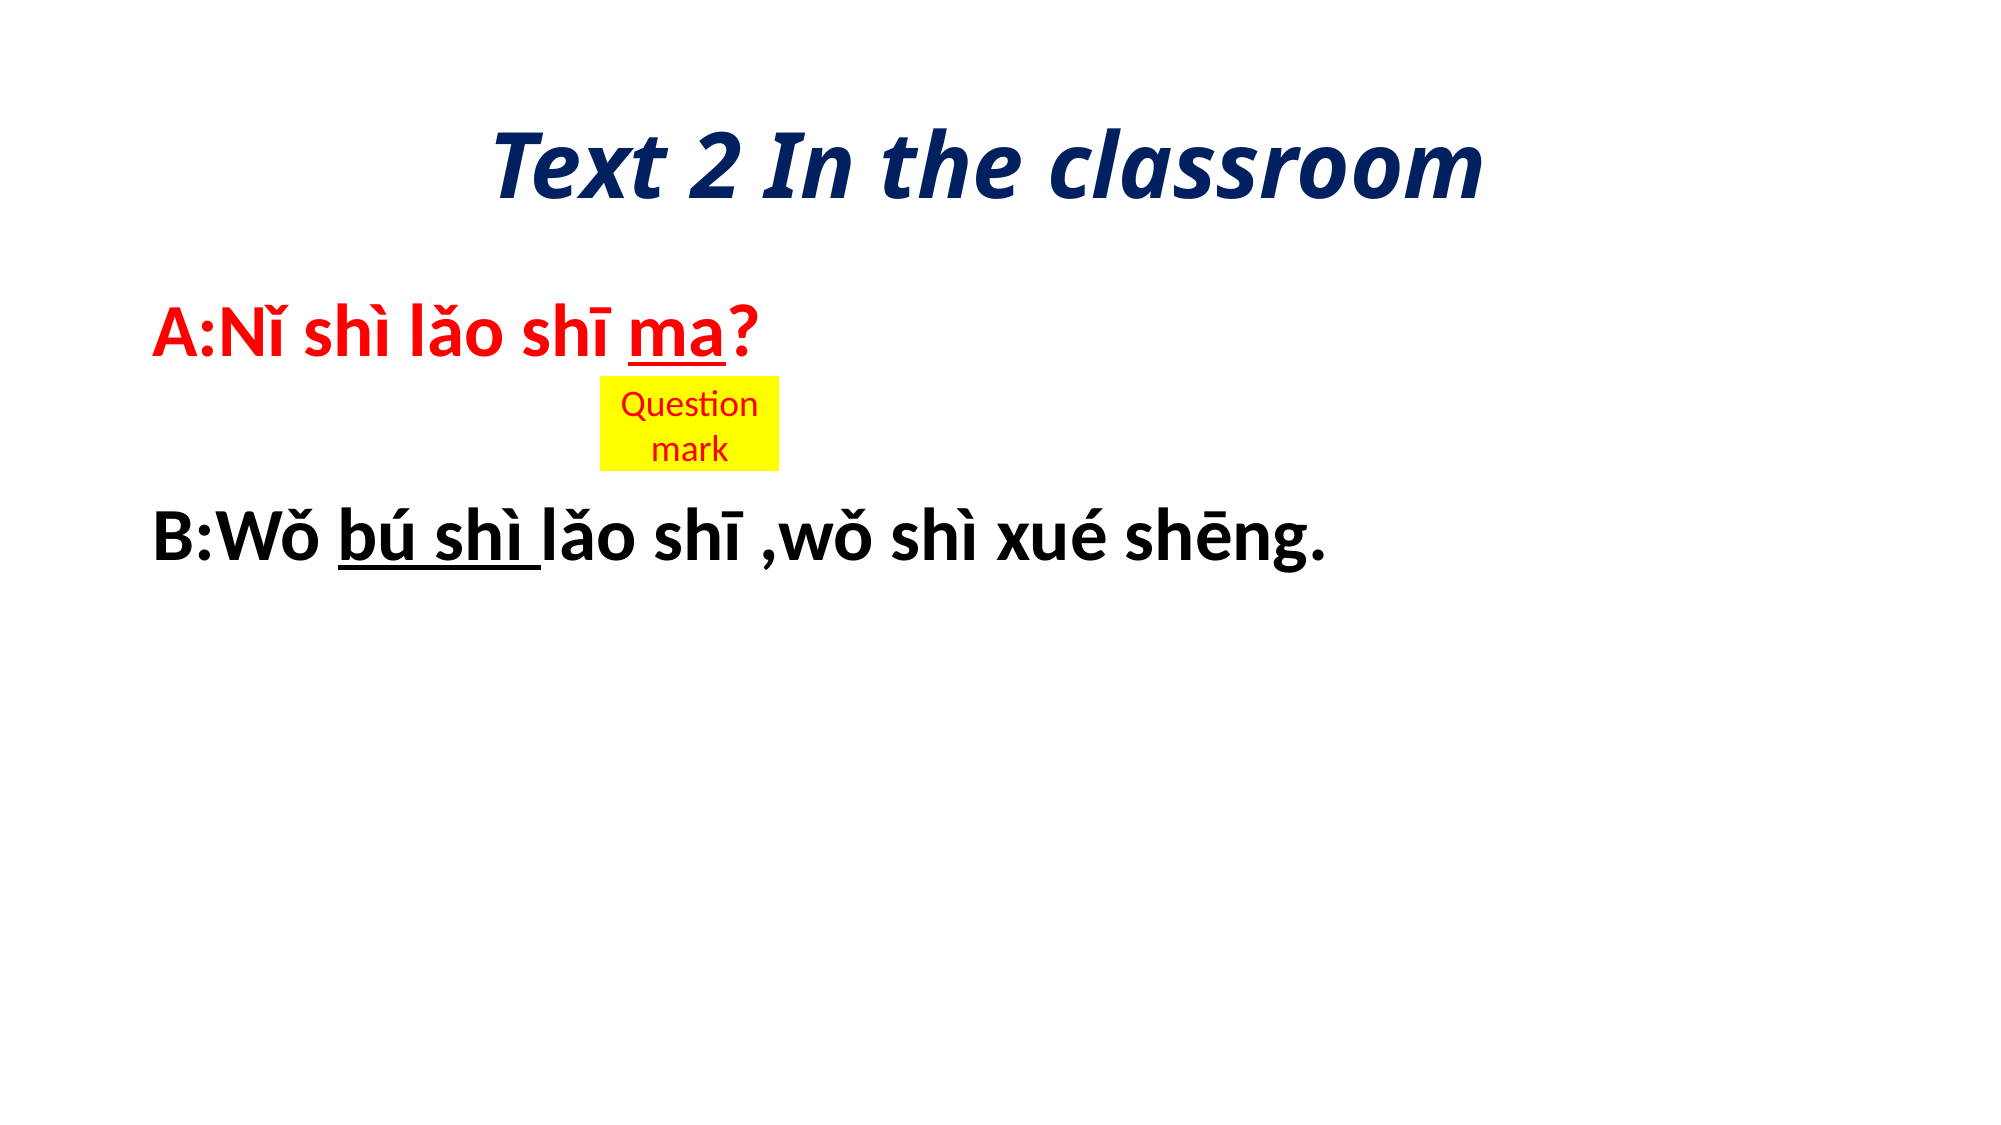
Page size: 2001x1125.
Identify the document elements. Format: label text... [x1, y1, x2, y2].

title Text 2 In the classroom [137, 59, 1863, 278]
text_box Question mark [600, 376, 779, 471]
list A:Nǐ shì lǎo shī ma? B:Wǒ bú shì lǎo shī ,wǒ shì xué shēng. [137, 284, 1863, 1014]
